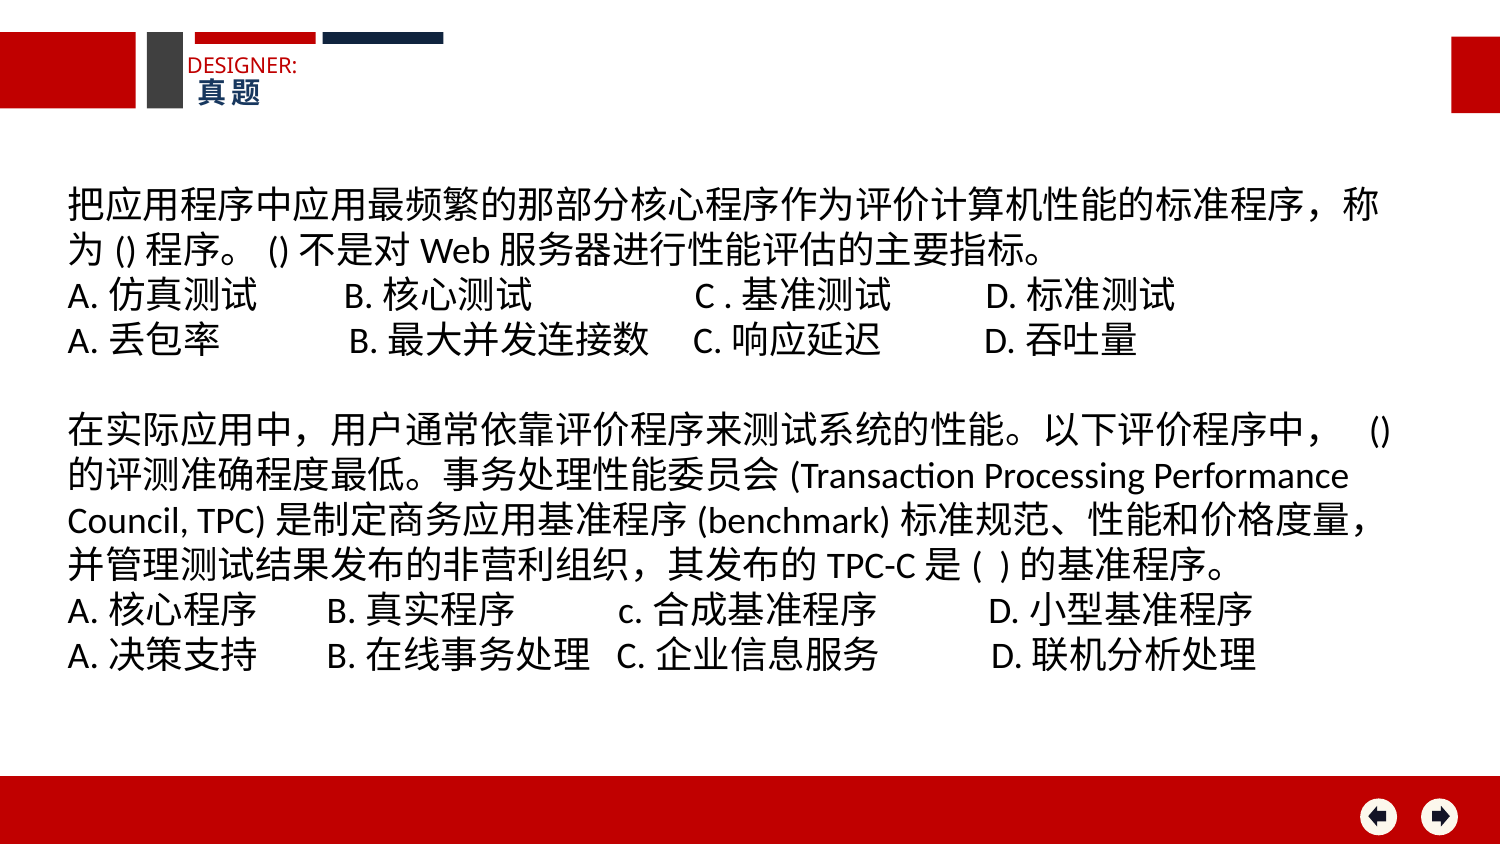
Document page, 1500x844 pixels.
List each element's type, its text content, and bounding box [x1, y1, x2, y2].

text_box DESIGNER: [172, 43, 313, 85]
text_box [194, 31, 444, 45]
text_box 把应用程序中应用最频繁的那部分核心程序作为评价计算机性能的标准程序，称为()程序。()不是对Web服务器进行性能评估的主要指标。 A.仿真测试 B.核心测试 C .基准测试 D.标准测试 A.丢包率 B.最大并发连接数 C.响应延迟 D.吞吐量 在实际应用中，用户通常依靠评价程序来测试系统的性能。以下评价程序中， ()的评测准确程度最低。事务处理性能委员会(Transaction Processing Performance Council, TPC)是制定商务应用基准程序(benchmark)标准规范、性能和价格度量，并管理测试结果发布的非营利组织，其发布的TPC-C是( )的基准程序。 A.核心程序 B.真实程序 c.合成基准程序 D.小型基准程序 A.决策支持 B.在线事务处理 C.企业信息服务 D.联机分析处理 [53, 173, 1420, 684]
text_box 真题 [182, 67, 933, 118]
